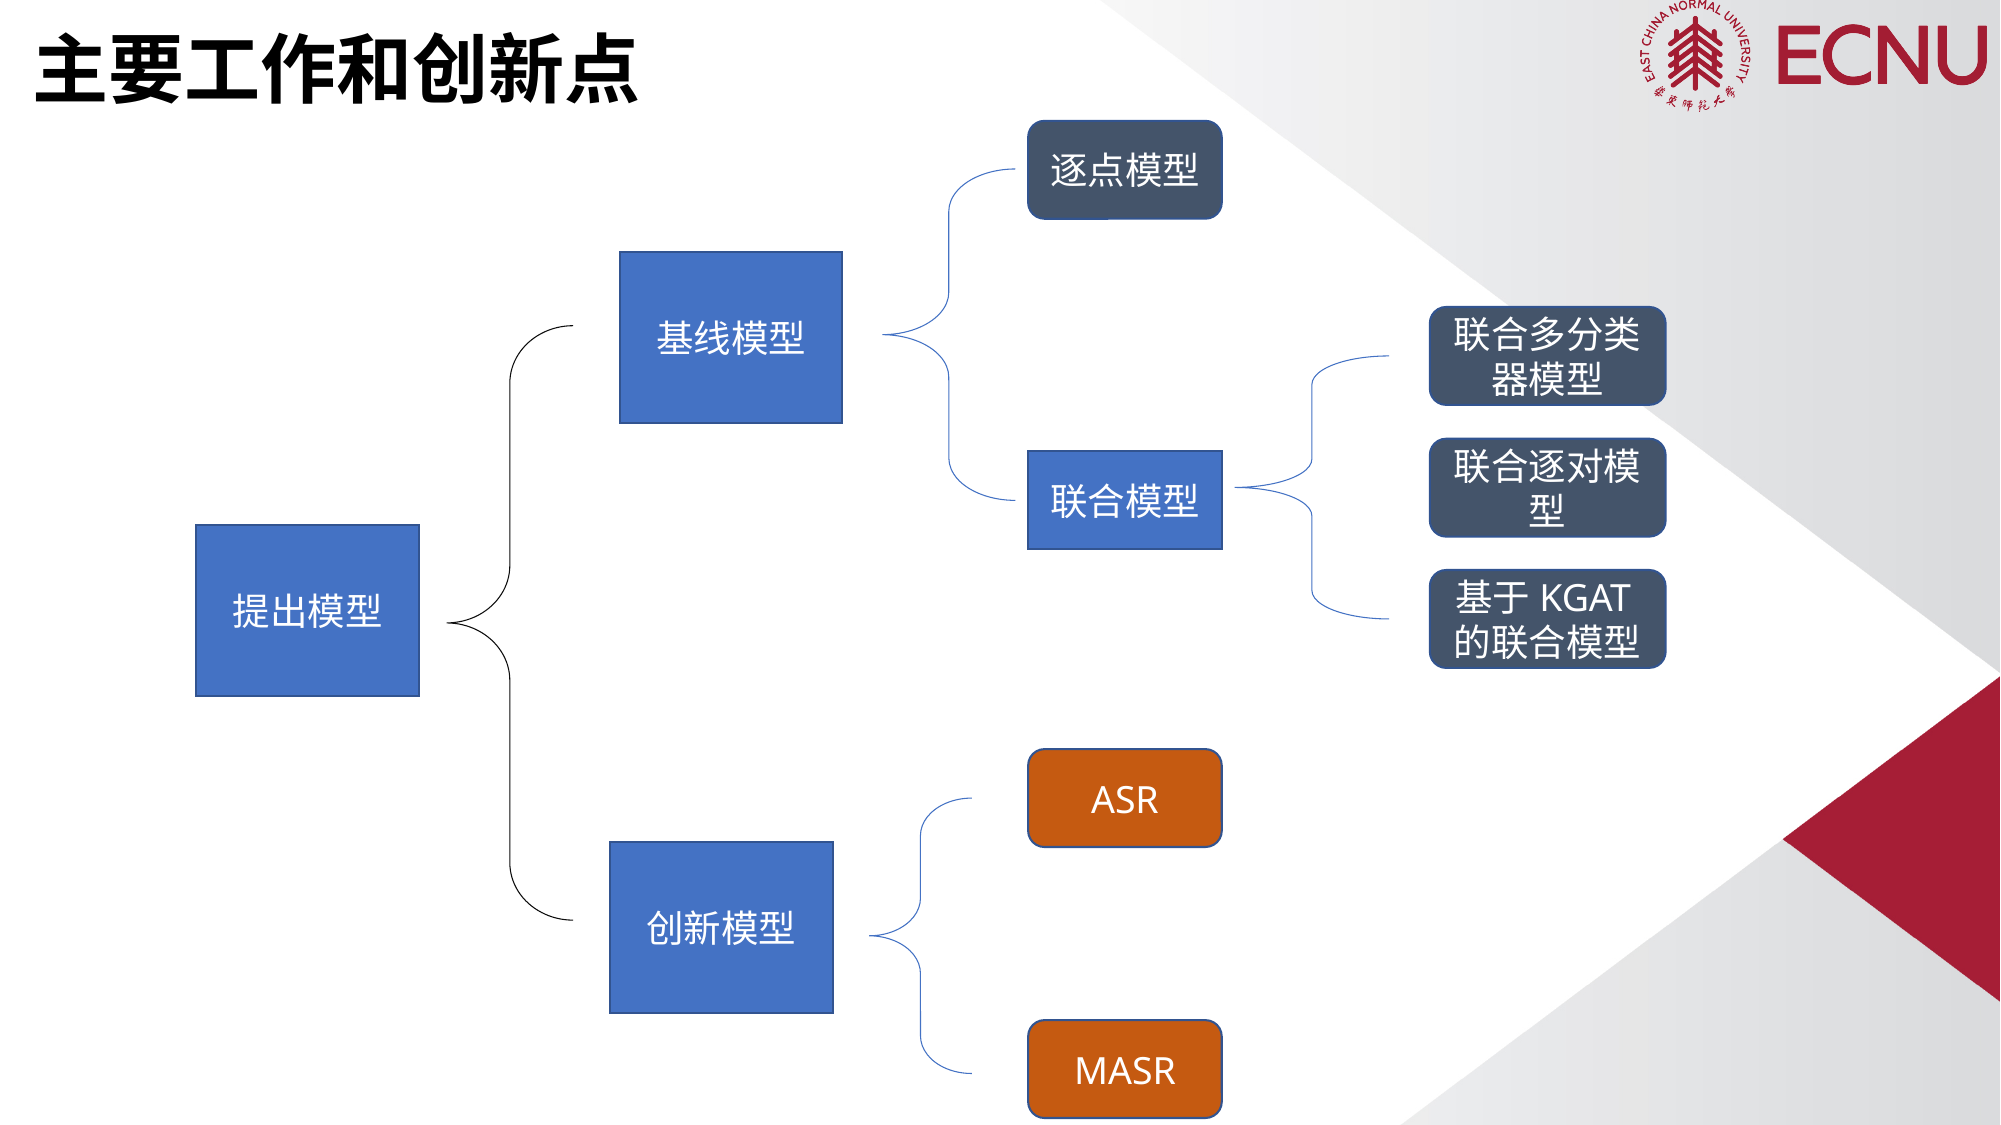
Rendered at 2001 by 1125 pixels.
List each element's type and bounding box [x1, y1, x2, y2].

picture [0, 0, 2000, 1125]
list [137, 299, 1863, 1014]
